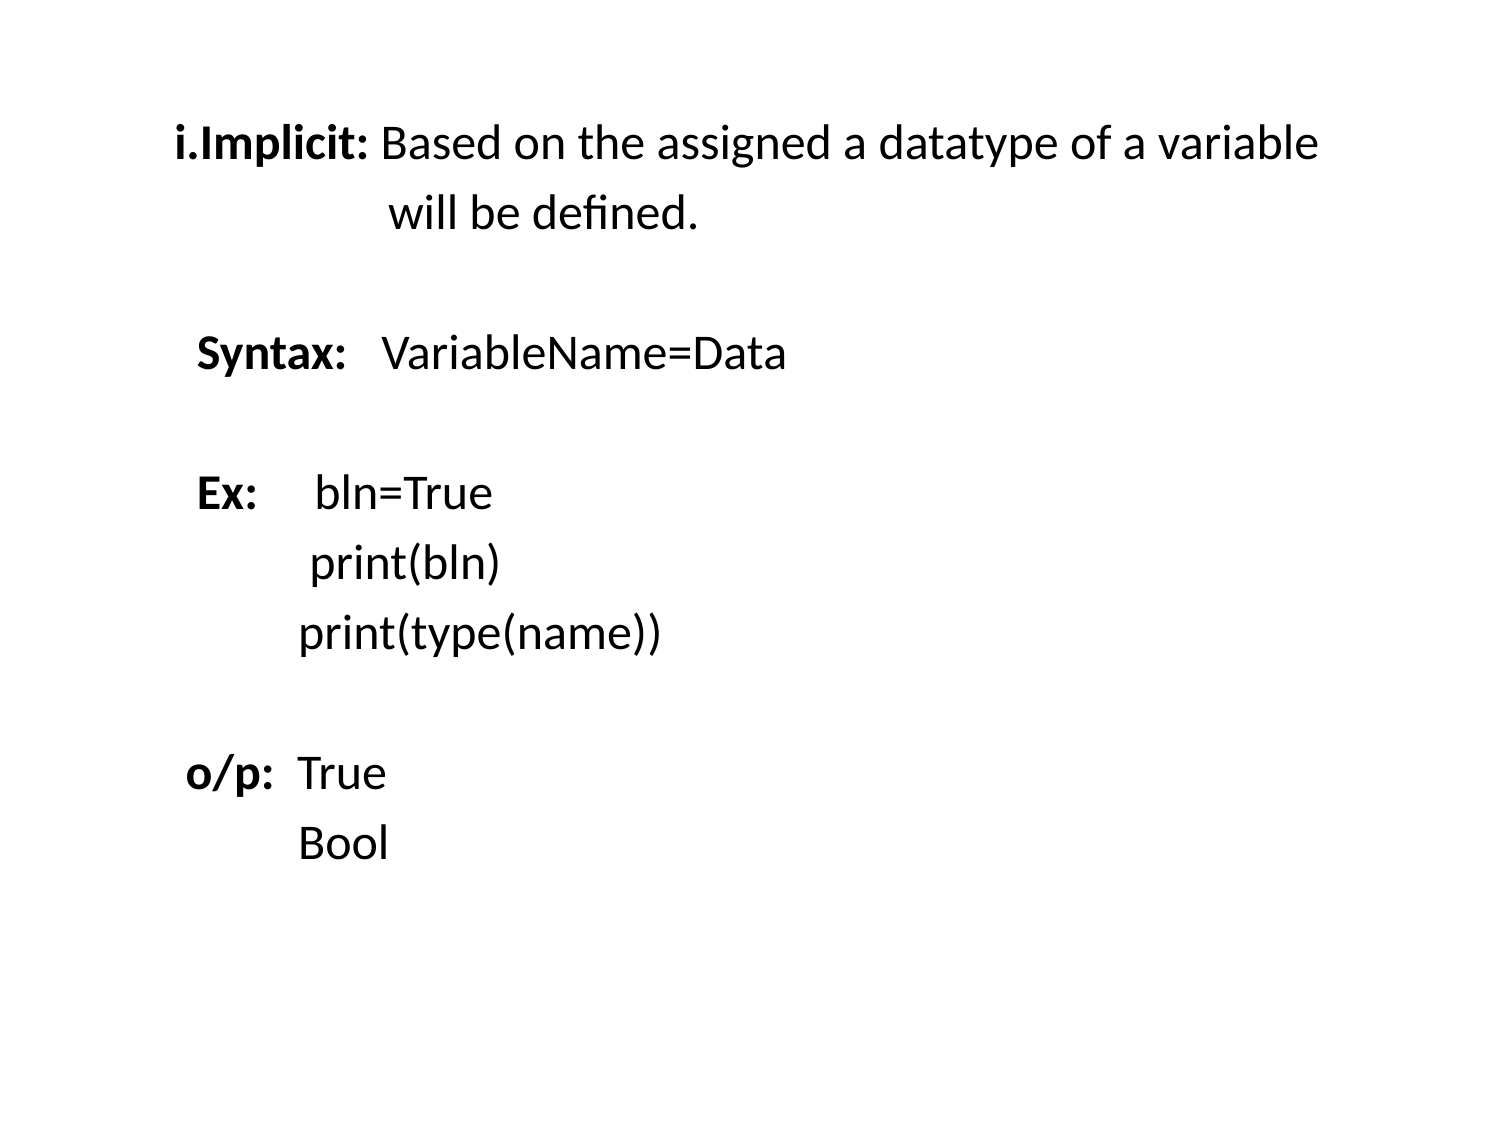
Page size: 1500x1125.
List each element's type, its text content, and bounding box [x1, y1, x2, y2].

subtitle i.Implicit: Based on the assigned a datatype of a variable will be defined. Syntax: VariableName=Data Ex: bln=True print(bln) print(type(name)) o/p: True Bool [159, 101, 1365, 925]
